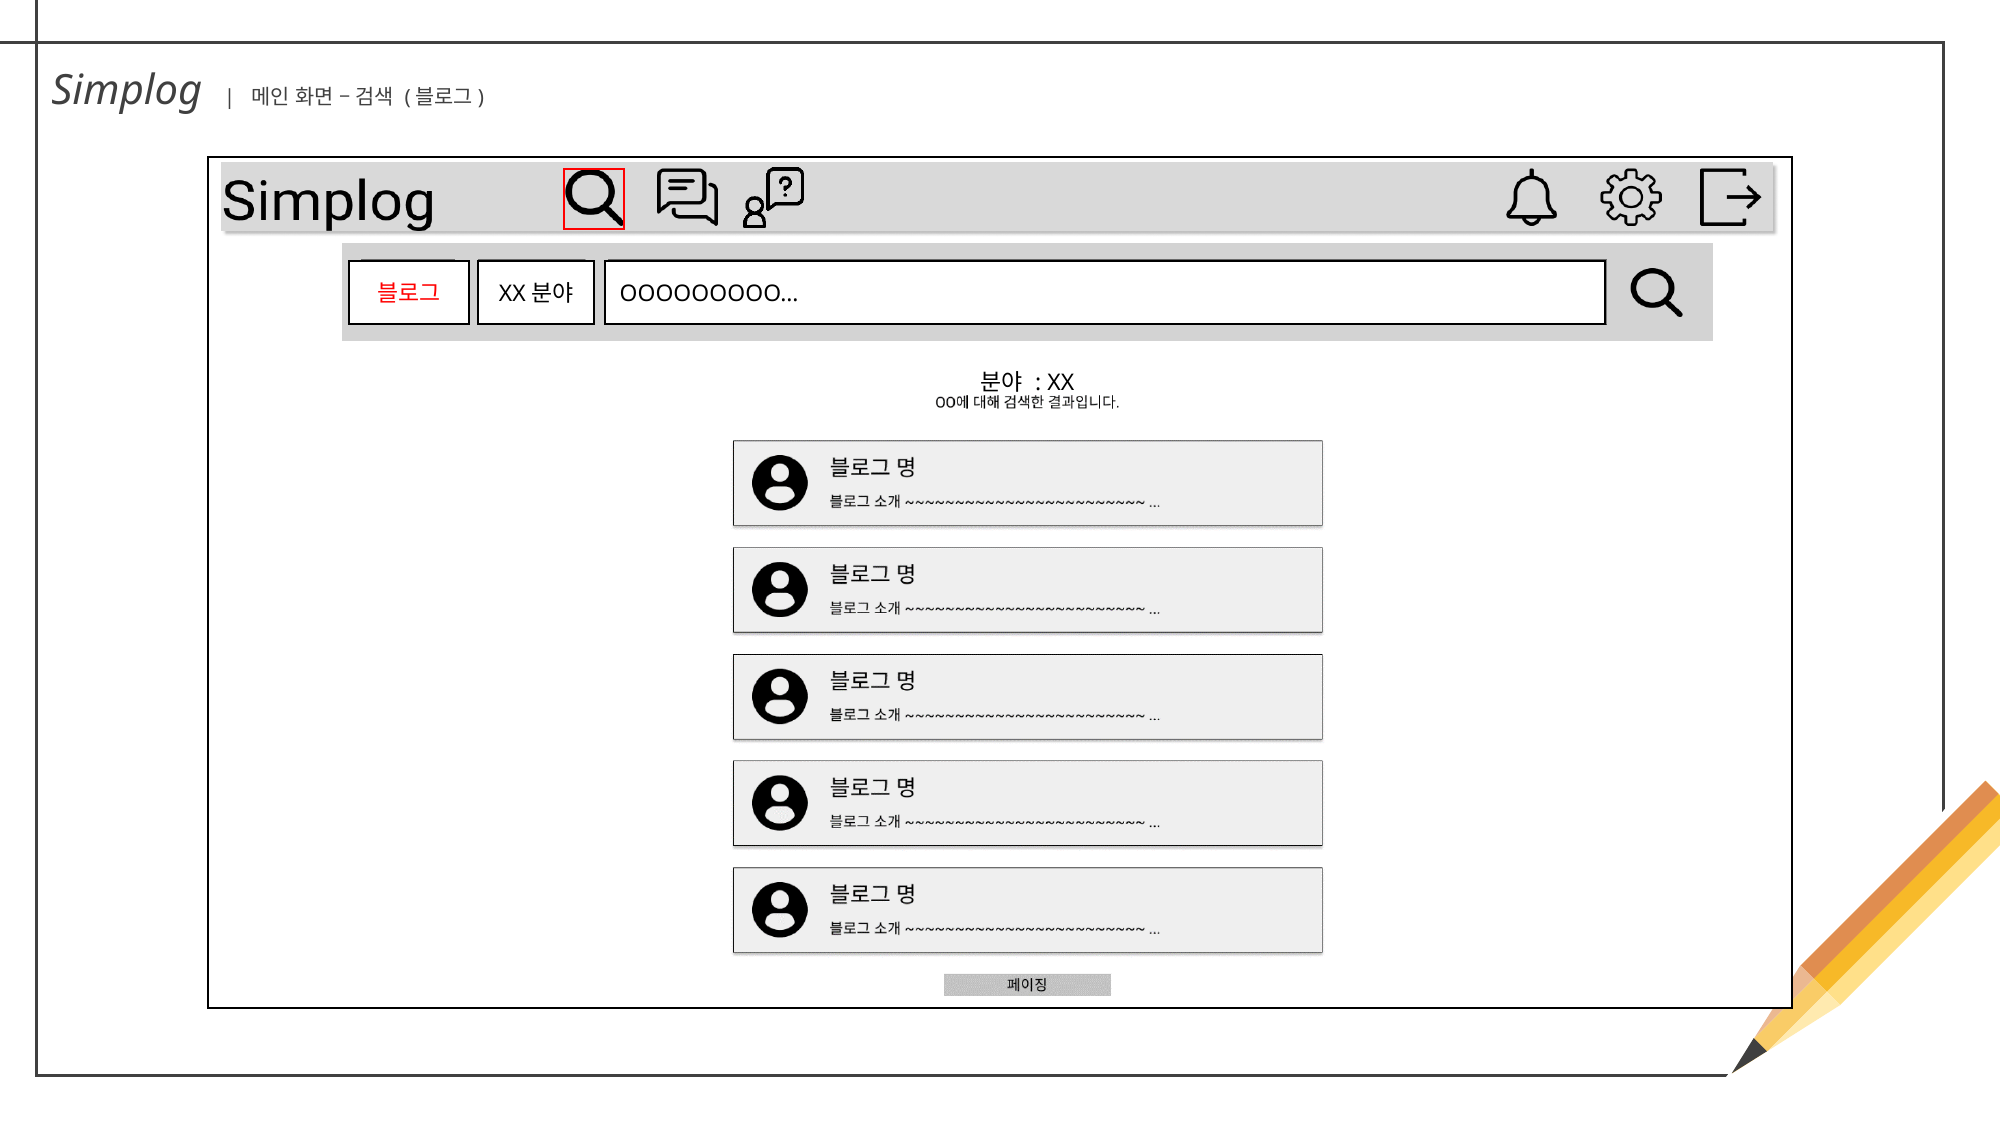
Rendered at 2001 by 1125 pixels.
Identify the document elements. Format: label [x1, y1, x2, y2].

picture [674, 347, 1381, 1002]
picture [221, 162, 1779, 237]
picture [342, 243, 1713, 342]
text_box [0, 0, 2000, 1117]
